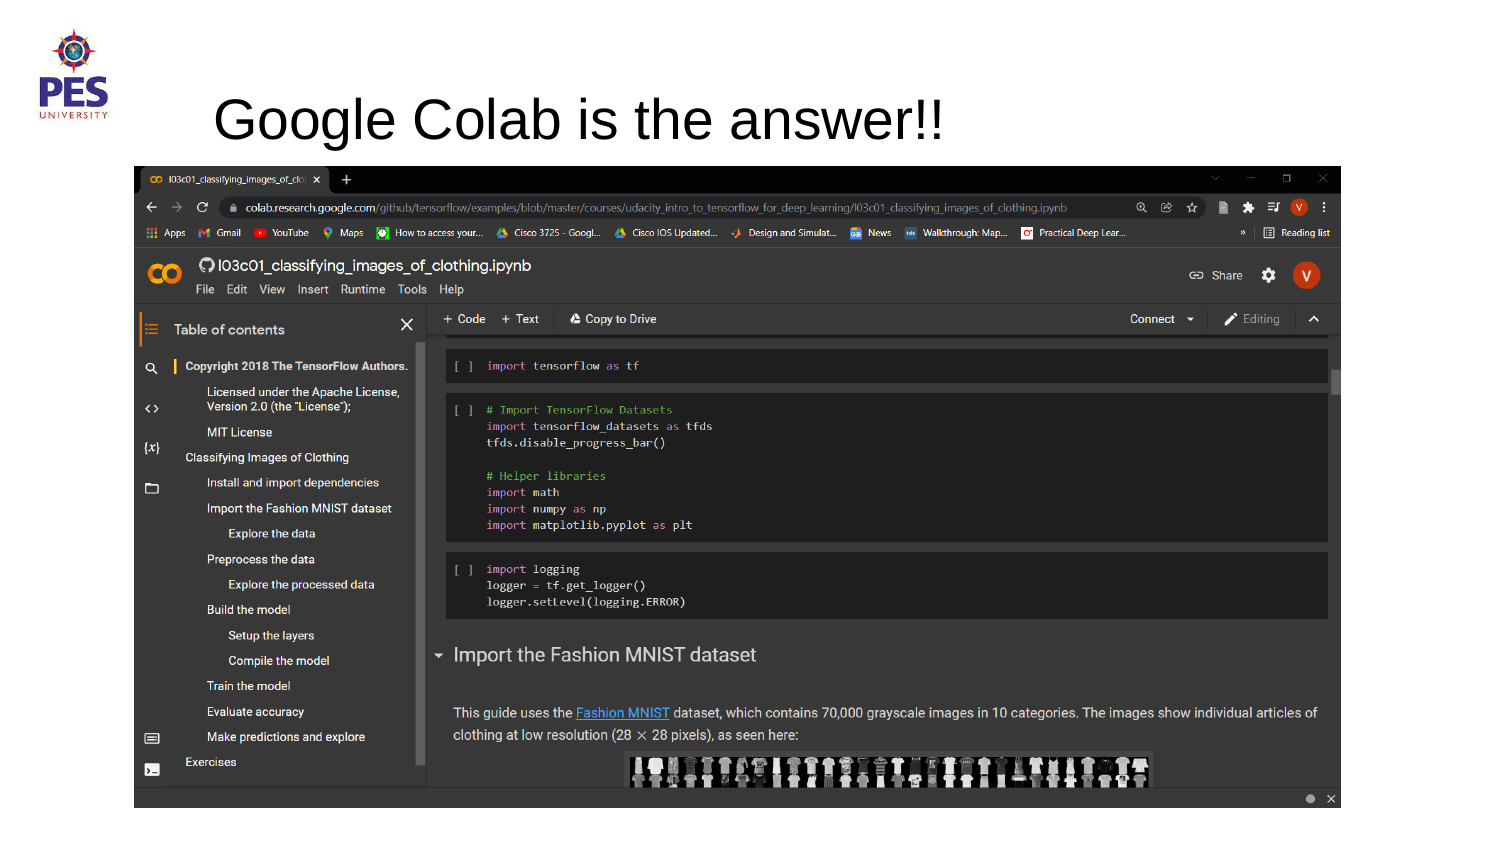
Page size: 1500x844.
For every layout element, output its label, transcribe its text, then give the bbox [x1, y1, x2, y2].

picture [134, 166, 1341, 808]
picture [0, 0, 147, 147]
title Google Colab is the answer!! [51, 72, 1449, 167]
